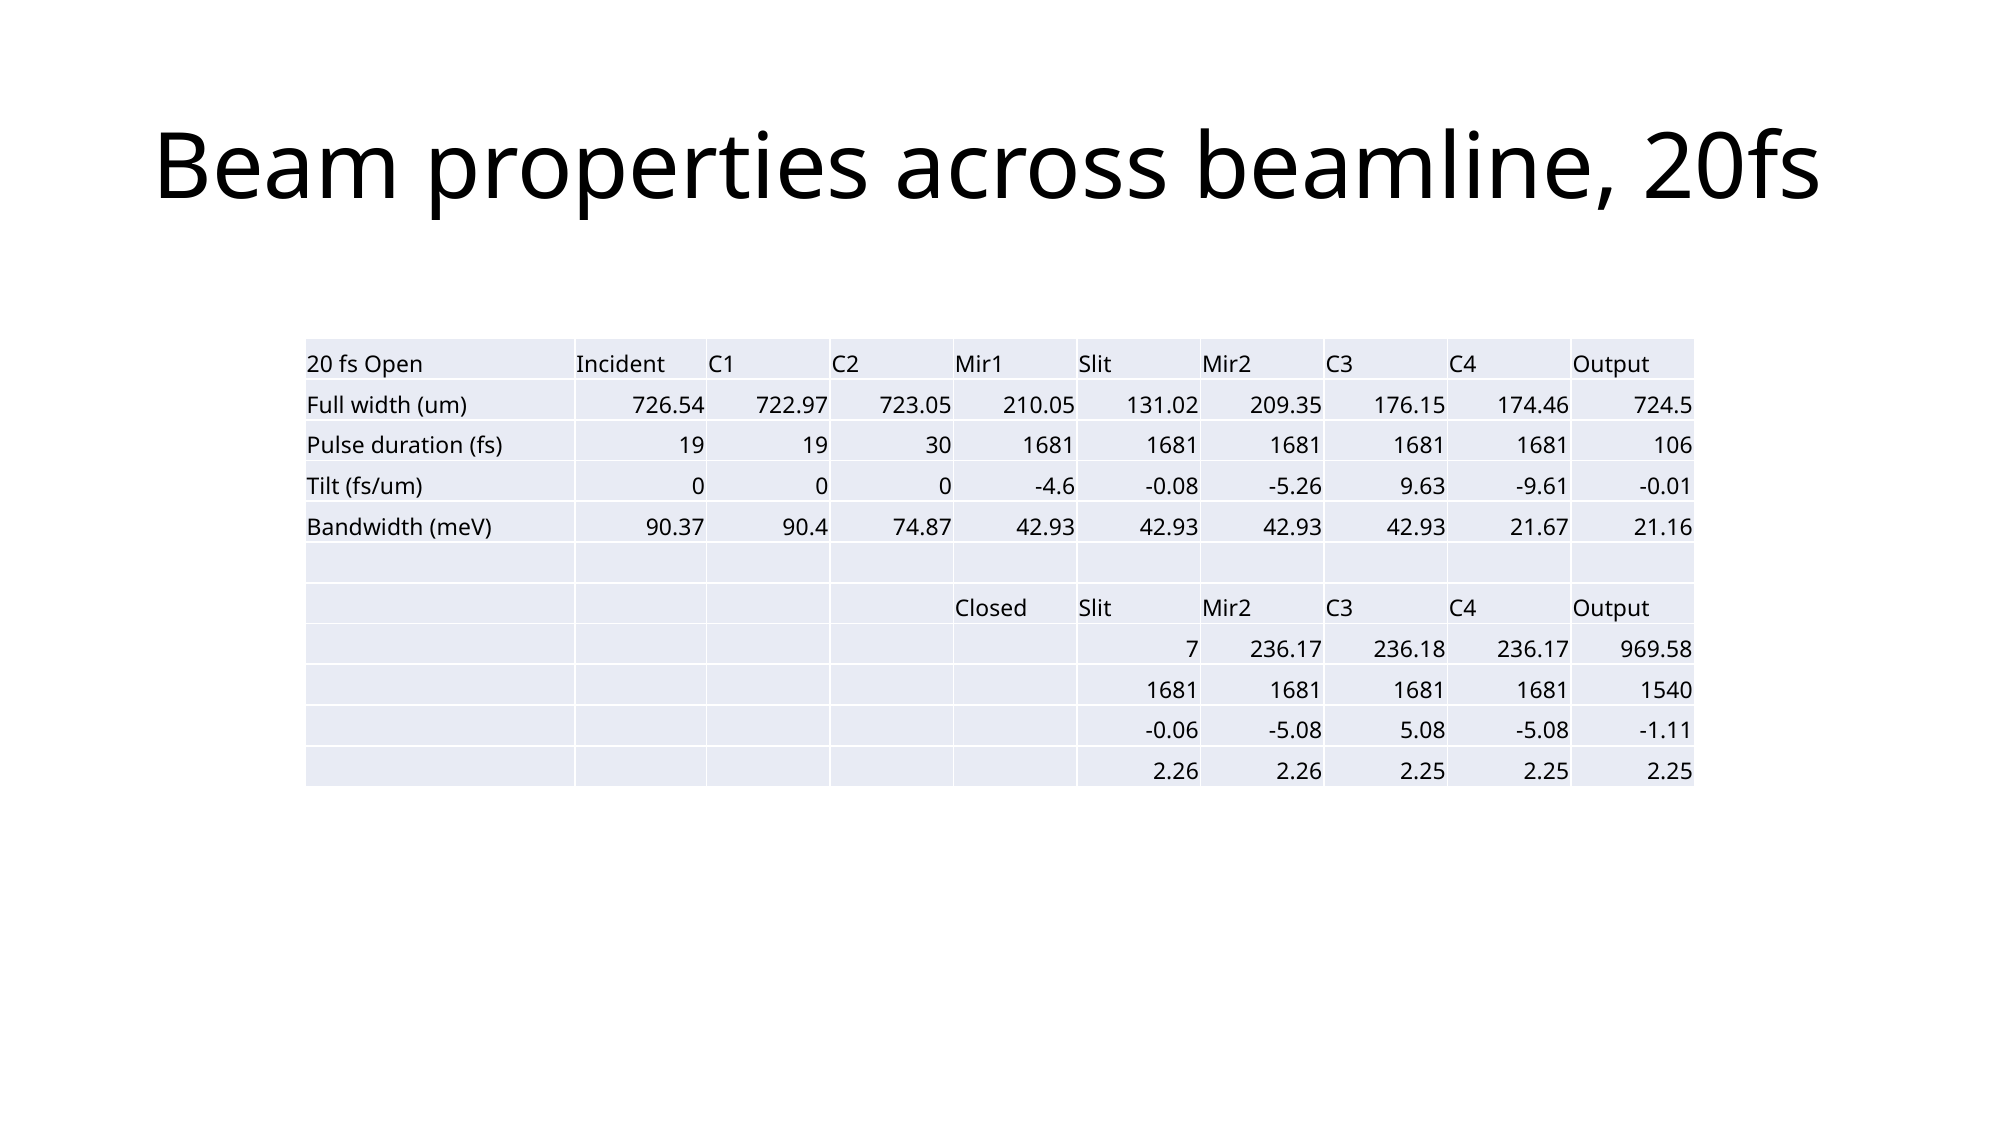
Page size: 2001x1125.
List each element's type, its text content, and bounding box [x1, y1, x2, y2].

table_cell -0.01 [1572, 461, 1694, 500]
table_cell 723.05 [831, 380, 953, 419]
table_cell [1078, 543, 1200, 582]
table_cell 42.93 [1078, 502, 1200, 541]
table_header Slit [1078, 339, 1200, 378]
table_cell [576, 624, 706, 663]
table_cell 236.18 [1325, 624, 1447, 663]
table_cell 1681 [1078, 421, 1200, 460]
table_header C3 [1325, 339, 1447, 378]
table_cell [306, 665, 574, 704]
table_header C4 [1448, 339, 1570, 378]
table_cell [707, 624, 829, 663]
table_cell 174.46 [1448, 380, 1570, 419]
table_cell 1681 [1325, 665, 1447, 704]
table_cell [306, 747, 574, 786]
table_cell 1540 [1572, 665, 1694, 704]
table_cell 0 [576, 461, 706, 500]
table_cell 42.93 [1201, 502, 1323, 541]
table_cell [707, 665, 829, 704]
table_cell [576, 747, 706, 786]
table_cell 1681 [1078, 665, 1200, 704]
table_header Mir2 [1201, 339, 1323, 378]
table_cell -9.61 [1448, 461, 1570, 500]
table_header Output [1572, 339, 1694, 378]
table_cell -5.26 [1201, 461, 1323, 500]
table_cell [831, 665, 953, 704]
table_cell 0 [831, 461, 953, 500]
table_cell 1681 [1325, 421, 1447, 460]
table_cell 2.25 [1325, 747, 1447, 786]
table_cell [576, 543, 706, 582]
table_cell -5.08 [1201, 706, 1323, 745]
table_cell [1325, 543, 1447, 582]
table_cell [831, 624, 953, 663]
table_cell -4.6 [954, 461, 1076, 500]
table_cell 106 [1572, 421, 1694, 460]
table_cell [954, 665, 1076, 704]
table_cell 90.4 [707, 502, 829, 541]
table_cell 210.05 [954, 380, 1076, 419]
table_cell [1201, 543, 1323, 582]
title Beam properties across beamline, 20fs [137, 59, 1863, 278]
table_cell [954, 543, 1076, 582]
table_header 20 fs Open [306, 339, 574, 378]
table_cell 5.08 [1325, 706, 1447, 745]
table_cell [1572, 543, 1694, 582]
table_header C1 [707, 339, 829, 378]
table_cell Bandwidth (meV) [306, 502, 574, 541]
table_cell Closed [954, 584, 1076, 623]
table_cell [306, 706, 574, 745]
table_cell 1681 [1201, 421, 1323, 460]
table_cell [831, 543, 953, 582]
table_cell [707, 747, 829, 786]
table_header Incident [576, 339, 706, 378]
table_cell [954, 747, 1076, 786]
table_cell Pulse duration (fs) [306, 421, 574, 460]
table_cell 722.97 [707, 380, 829, 419]
table_cell 19 [707, 421, 829, 460]
table_cell C3 [1325, 584, 1447, 623]
table_header C2 [831, 339, 953, 378]
table_cell 7 [1078, 624, 1200, 663]
table_cell 19 [576, 421, 706, 460]
table_cell 969.58 [1572, 624, 1694, 663]
table_cell Slit [1078, 584, 1200, 623]
table_cell 726.54 [576, 380, 706, 419]
table_cell 21.16 [1572, 502, 1694, 541]
table_cell 724.5 [1572, 380, 1694, 419]
table_cell 176.15 [1325, 380, 1447, 419]
table_cell 236.17 [1201, 624, 1323, 663]
table_cell 1681 [1201, 665, 1323, 704]
table_cell 236.17 [1448, 624, 1570, 663]
table_cell 209.35 [1201, 380, 1323, 419]
table_cell 131.02 [1078, 380, 1200, 419]
table_cell [306, 584, 574, 623]
table_cell -5.08 [1448, 706, 1570, 745]
table_cell 74.87 [831, 502, 953, 541]
table_cell 2.26 [1078, 747, 1200, 786]
table_cell 42.93 [1325, 502, 1447, 541]
table_cell [576, 665, 706, 704]
table_cell Output [1572, 584, 1694, 623]
table_cell 9.63 [1325, 461, 1447, 500]
table_cell C4 [1448, 584, 1570, 623]
table_cell 2.25 [1448, 747, 1570, 786]
table_cell -0.08 [1078, 461, 1200, 500]
table_cell 2.25 [1572, 747, 1694, 786]
table_cell [576, 706, 706, 745]
table_cell [707, 543, 829, 582]
table_cell 42.93 [954, 502, 1076, 541]
table_cell [831, 706, 953, 745]
table_cell [707, 706, 829, 745]
table_cell -1.11 [1572, 706, 1694, 745]
table_cell 1681 [1448, 665, 1570, 704]
table_cell 1681 [954, 421, 1076, 460]
table_cell [954, 706, 1076, 745]
table_cell [954, 624, 1076, 663]
table_cell 0 [707, 461, 829, 500]
table_cell [707, 584, 829, 623]
table_cell Mir2 [1201, 584, 1323, 623]
table_cell 2.26 [1201, 747, 1323, 786]
table_header Mir1 [954, 339, 1076, 378]
table_cell [831, 584, 953, 623]
table_cell 30 [831, 421, 953, 460]
table_cell 21.67 [1448, 502, 1570, 541]
table_cell Tilt (fs/um) [306, 461, 574, 500]
table_cell 1681 [1448, 421, 1570, 460]
table_cell [306, 624, 574, 663]
table_cell [576, 584, 706, 623]
table_cell Full width (um) [306, 380, 574, 419]
table_cell [831, 747, 953, 786]
table_cell [1448, 543, 1570, 582]
table_cell [306, 543, 574, 582]
table_cell -0.06 [1078, 706, 1200, 745]
table_cell 90.37 [576, 502, 706, 541]
